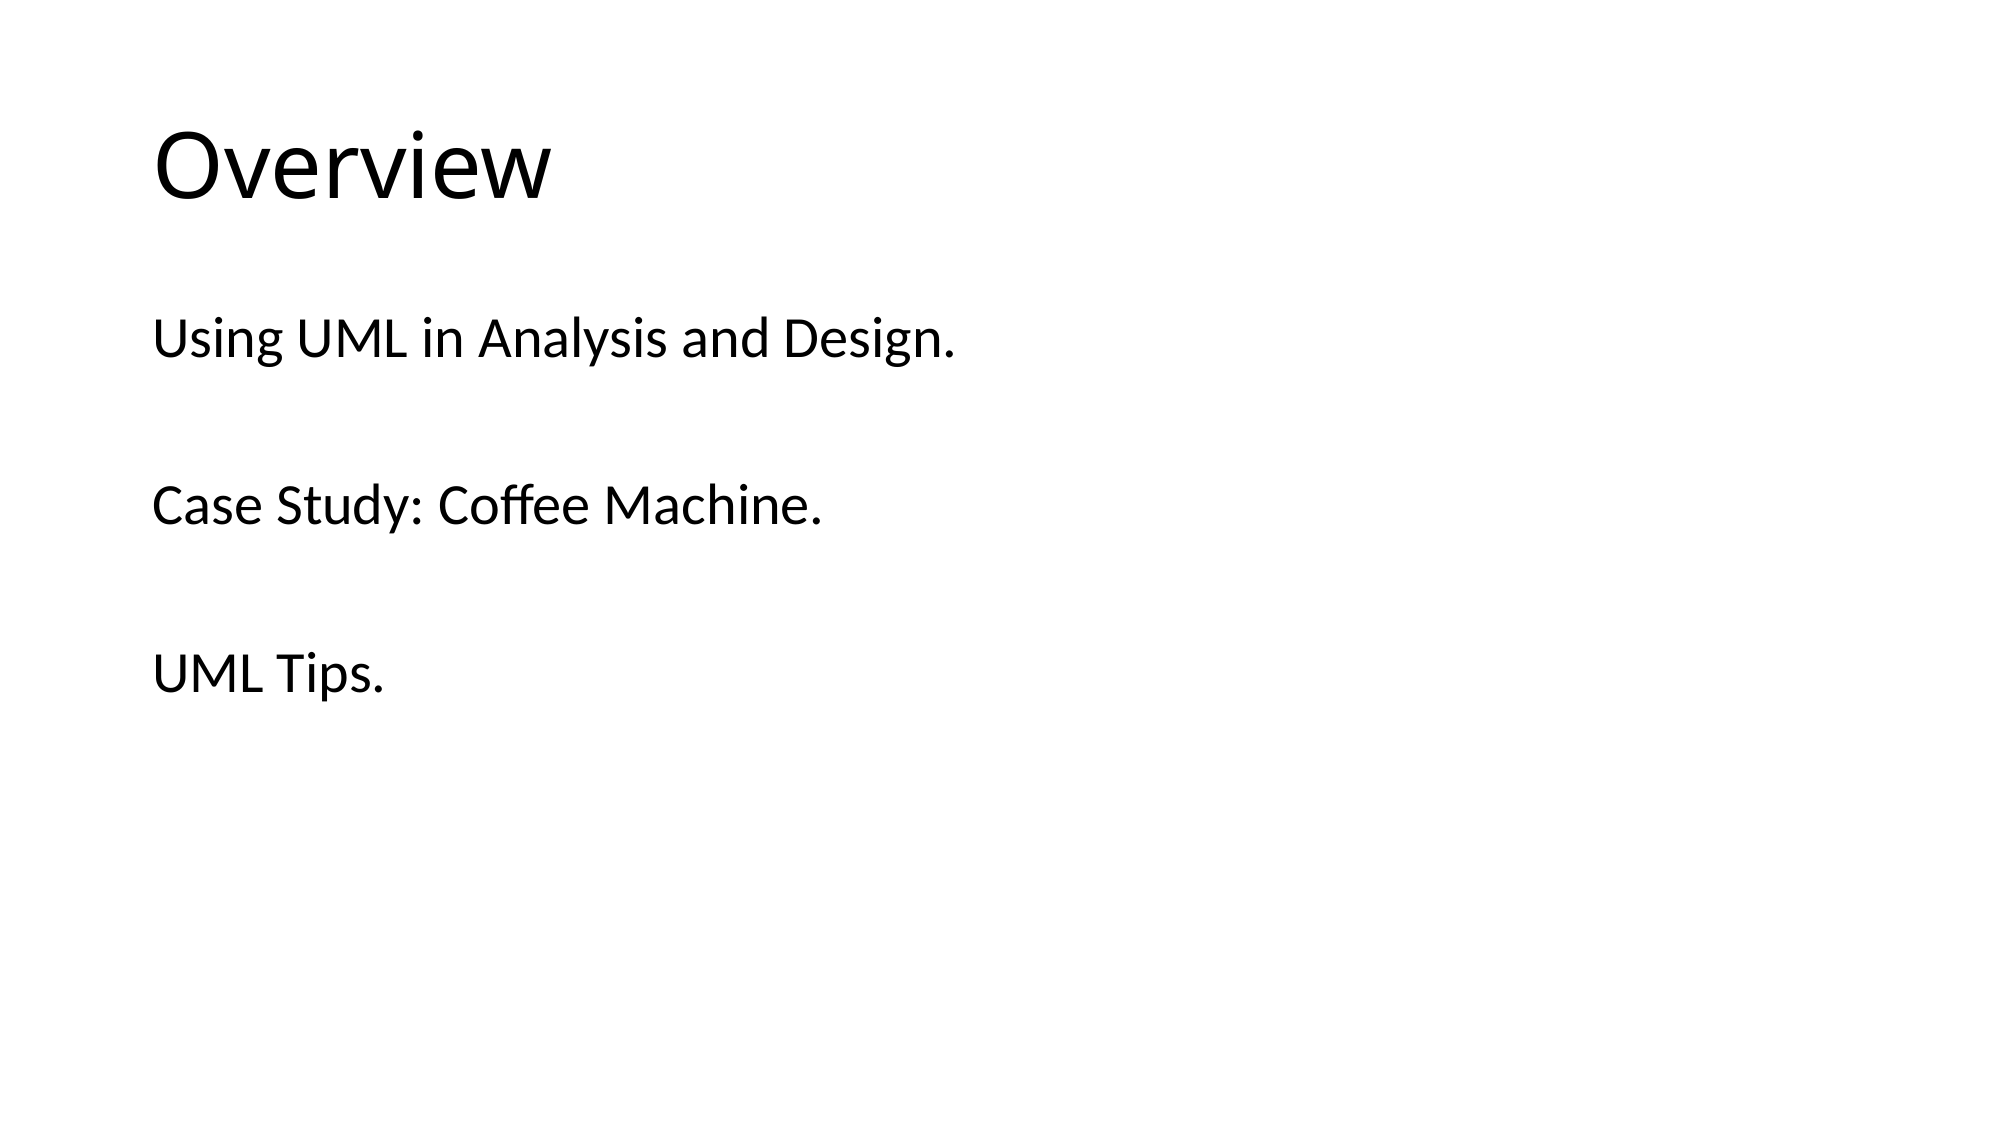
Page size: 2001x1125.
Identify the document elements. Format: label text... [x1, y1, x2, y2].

list Using UML in Analysis and Design. Case Study: Coffee Machine. UML Tips. [137, 299, 1863, 1014]
title Overview [137, 59, 1863, 278]
